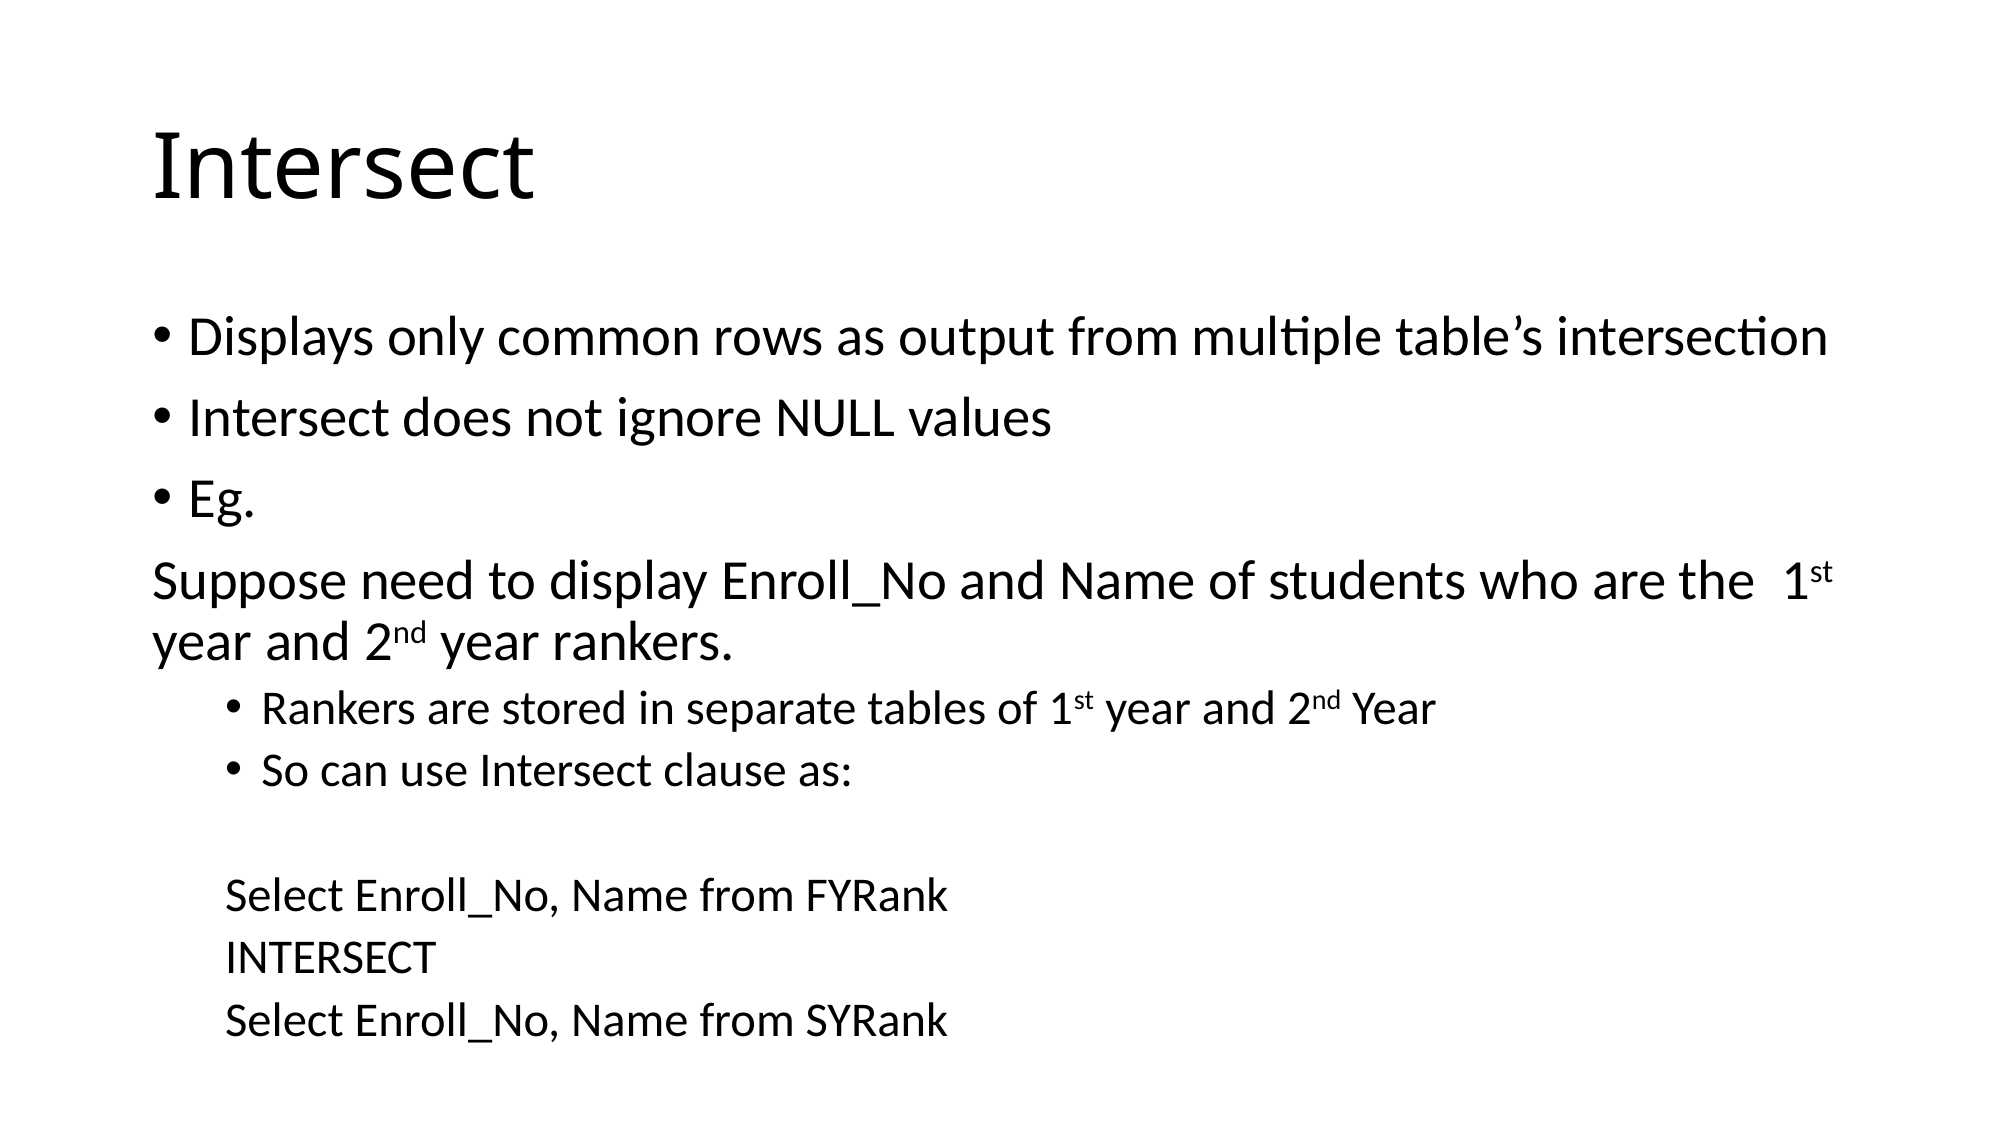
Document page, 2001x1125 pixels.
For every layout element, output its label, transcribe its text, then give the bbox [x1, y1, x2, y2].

title Intersect [137, 59, 1863, 278]
list Displays only common rows as output from multiple table’s intersection Intersect does not ignore NULL values Eg. Suppose need to display Enroll_No and Name of students who are the 1st year and 2nd year rankers. Rankers are stored in separate tables of 1st year and 2nd Year So can use Intersect clause as: Select Enroll_No, Name from FYRank INTERSECT Select Enroll_No, Name from SYRank [137, 299, 1863, 1066]
